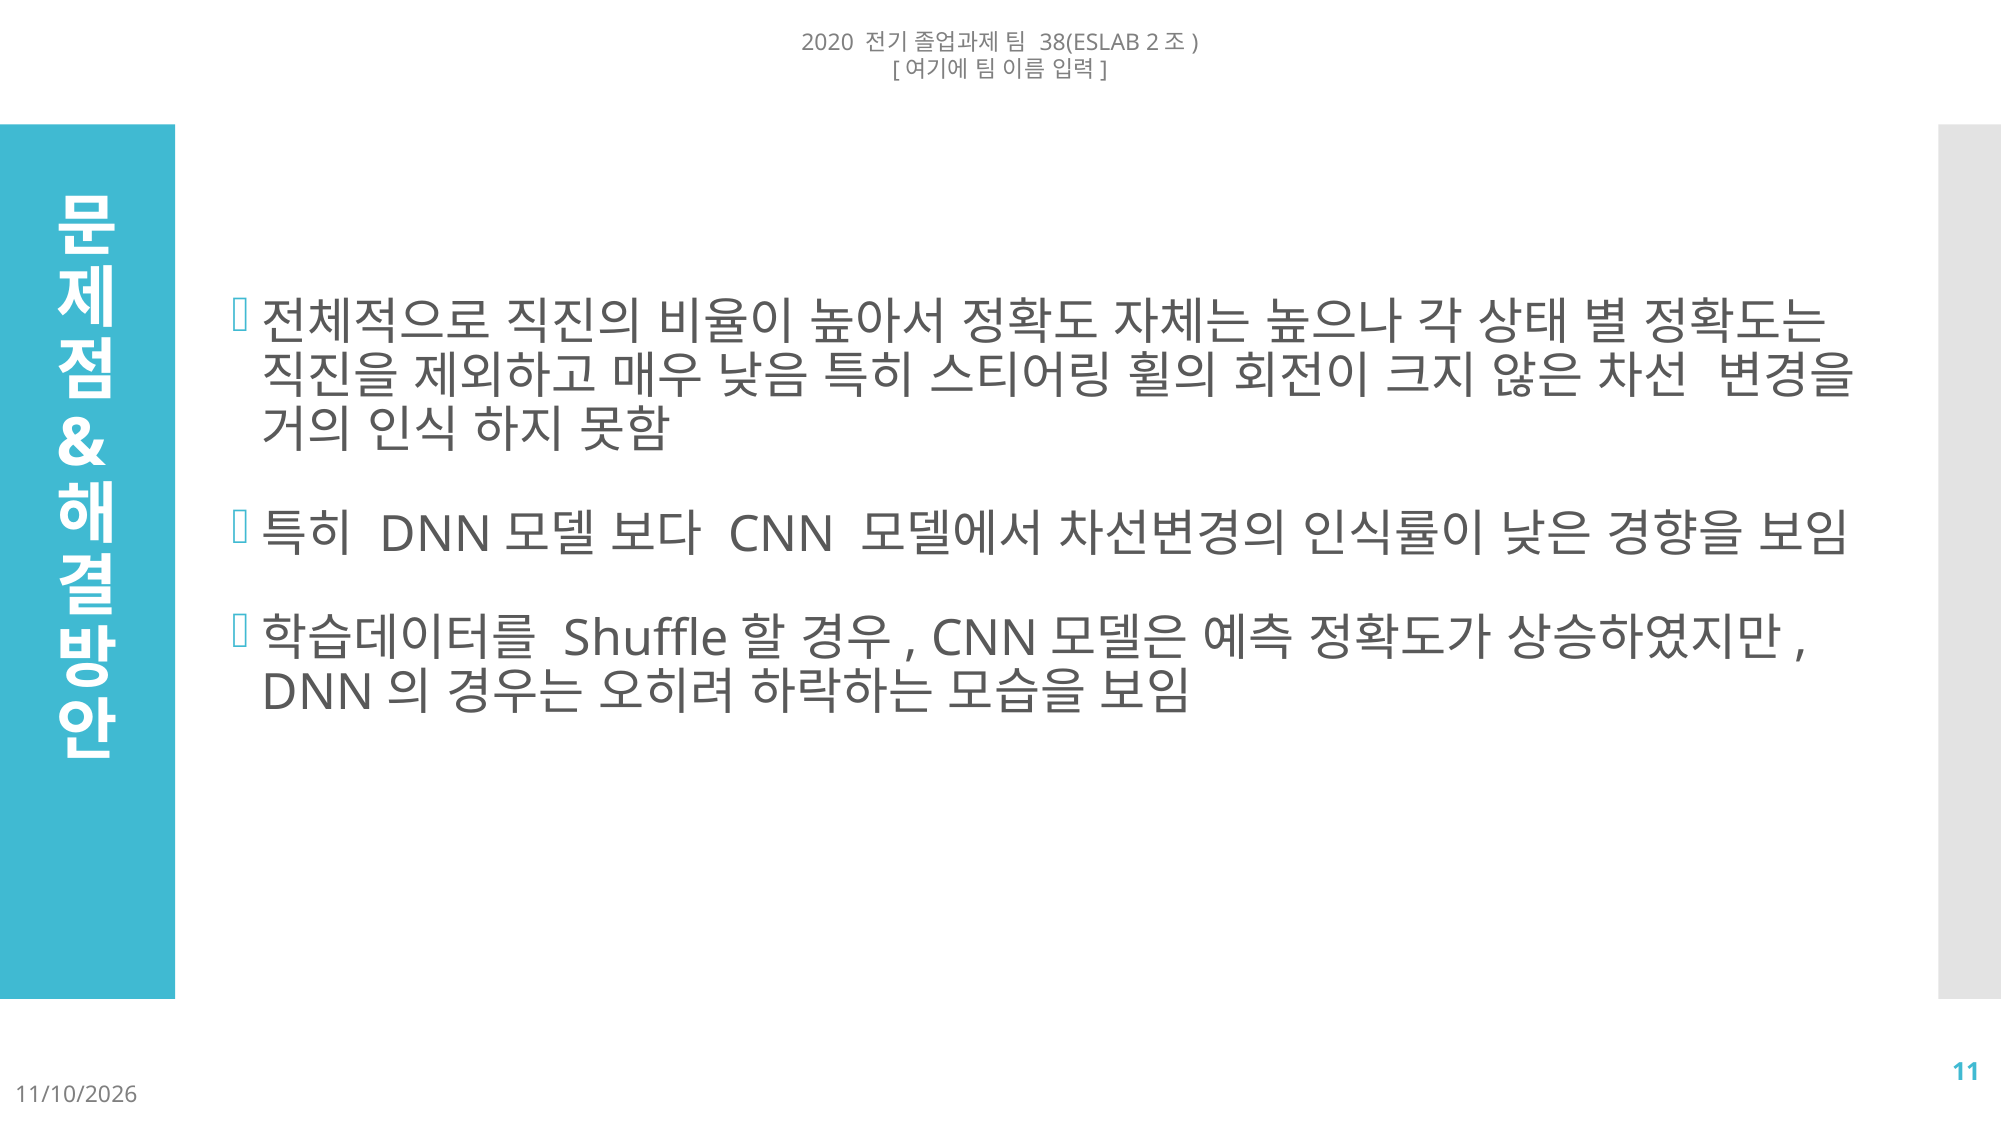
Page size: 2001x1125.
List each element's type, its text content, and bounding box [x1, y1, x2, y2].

slide_number 11 [1744, 1042, 1996, 1103]
title 문제점 & 해결방안 [41, 184, 138, 940]
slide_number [0, 1065, 450, 1125]
text_box 2020 전기 졸업과제 팀 38(ESLAB 2조) [여기에 팀 이름 입력] [515, 24, 1485, 85]
list 전체적으로 직진의 비율이 높아서 정확도 자체는 높으나 각 상태 별 정확도는 직진을 제외하고 매우 낮음 특히 스티어링 휠의 회전이 크지 않은 차선 변경을 거의 인식 하지 못함 특히 DNN모델 보다 CNN 모델에서 차선변경의 인식률이 낮은 경향을 보임 학습데이터를 Shuffle할 경우, CNN모델은 예측 정확도가 상승하였지만, DNN의 경우는 오히려 하락하는 모습을 보임 [216, 138, 1901, 982]
